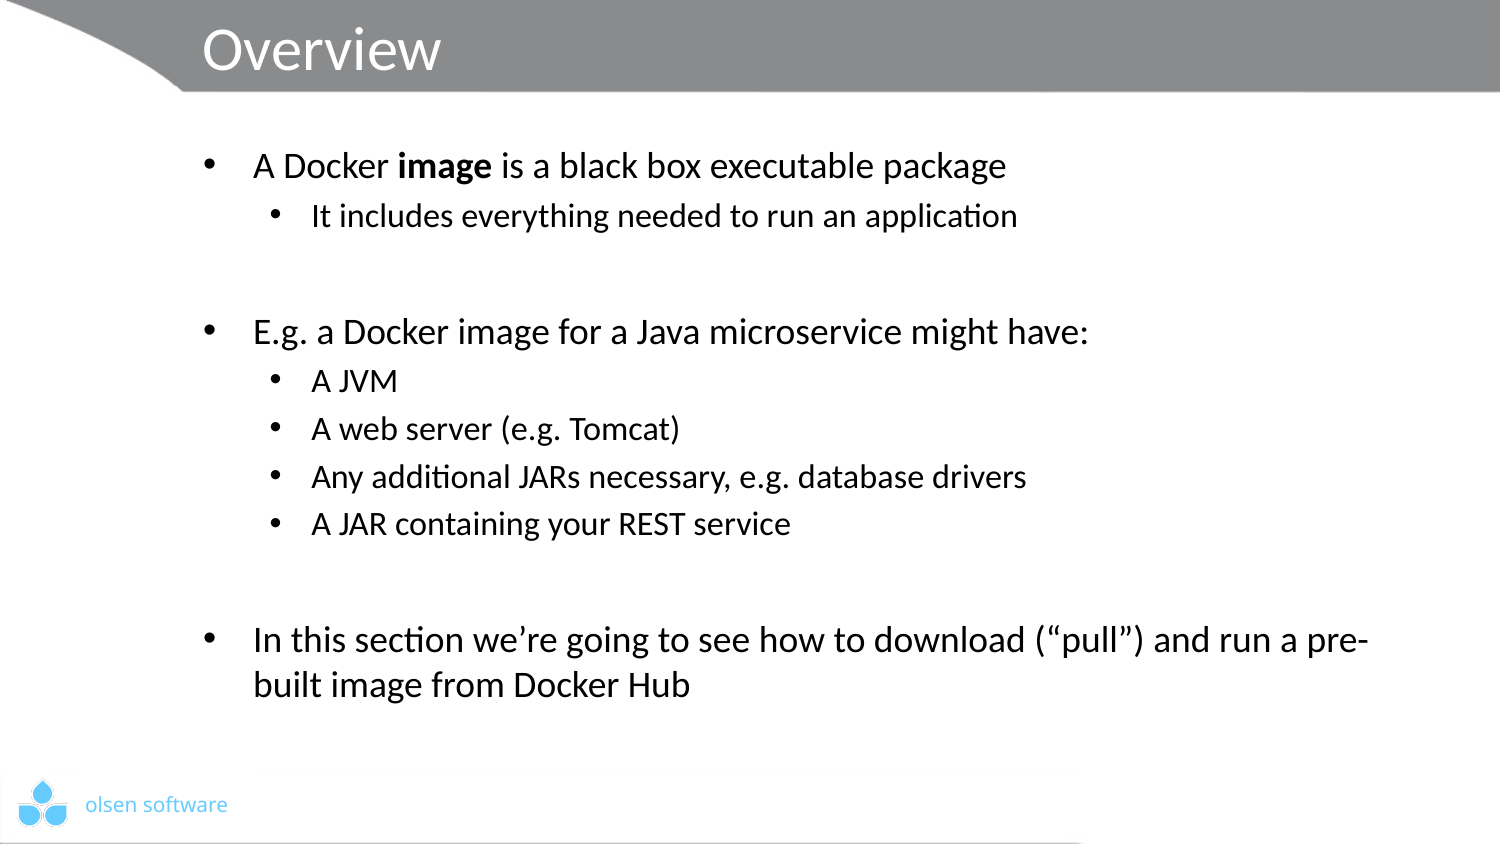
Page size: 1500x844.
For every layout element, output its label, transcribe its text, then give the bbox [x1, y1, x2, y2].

list A Docker image is a black box executable package It includes everything needed to run an application E.g. a Docker image for a Java microservice might have: A JVM A web server (e.g. Tomcat) Any additional JARs necessary, e.g. database drivers A JAR containing your REST service In this section we’re going to see how to download (“pull”) and run a pre-built image from Docker Hub [188, 133, 1425, 716]
picture [0, 0, 1500, 844]
title Overview [187, 0, 1426, 93]
